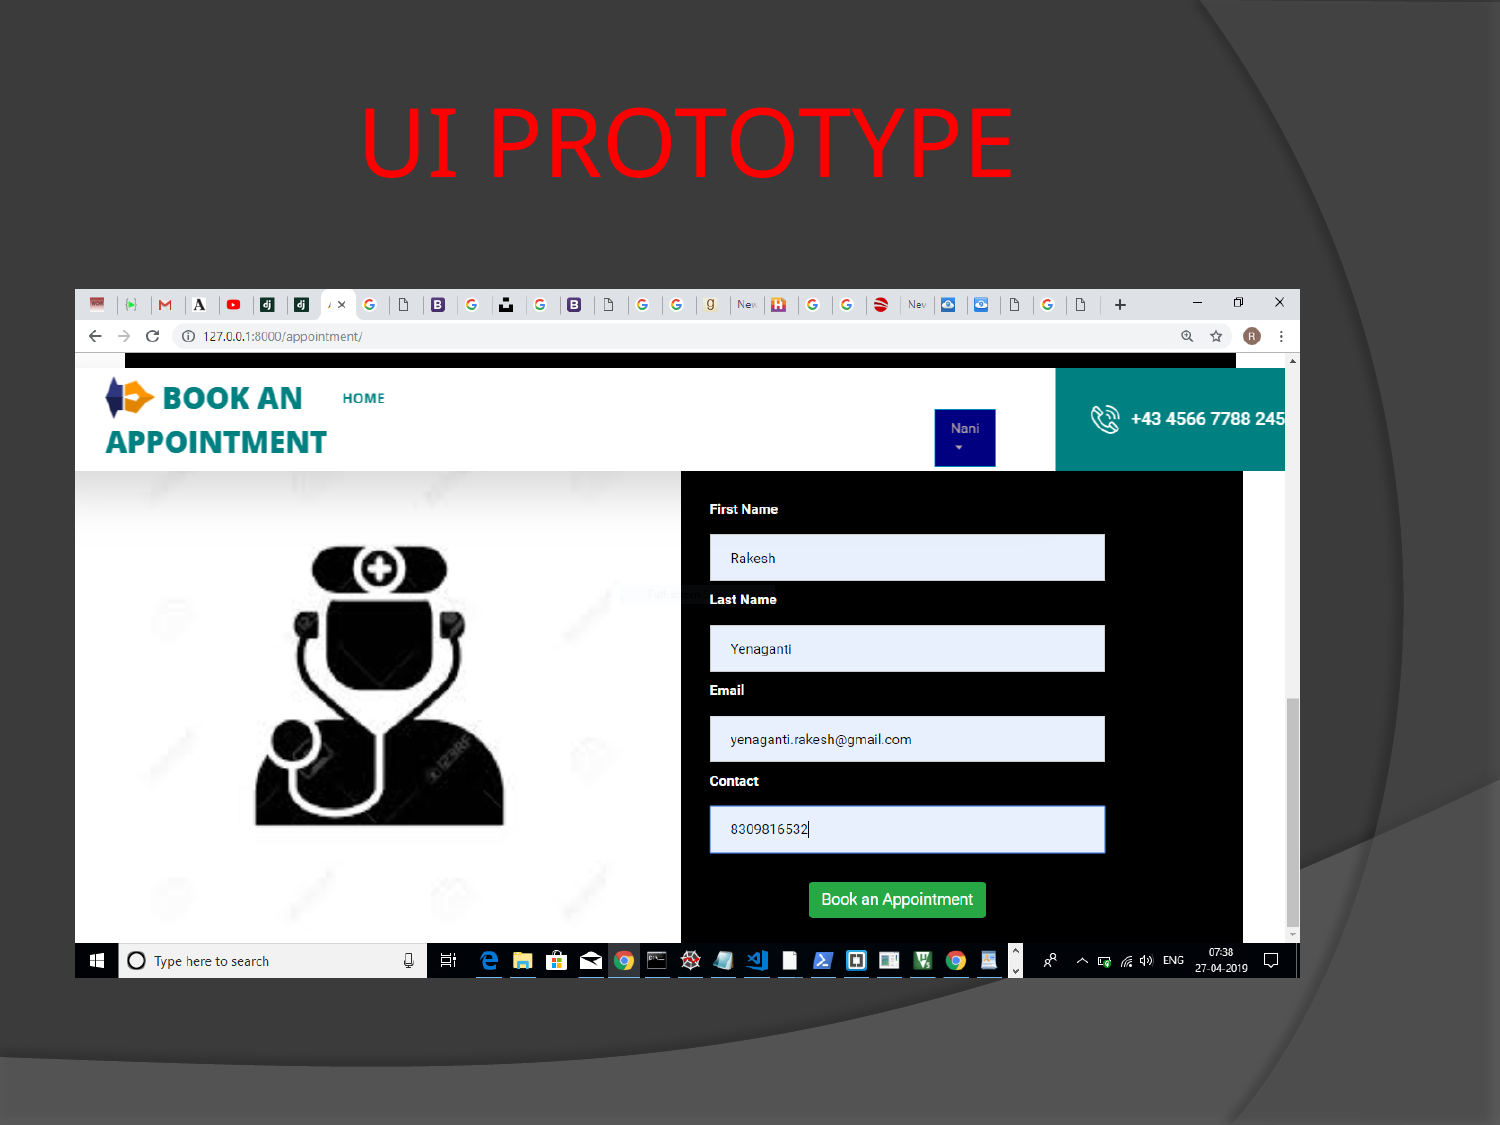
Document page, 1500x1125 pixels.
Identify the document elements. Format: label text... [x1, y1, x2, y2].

title UI PROTOTYPE [75, 45, 1300, 233]
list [74, 289, 1301, 979]
